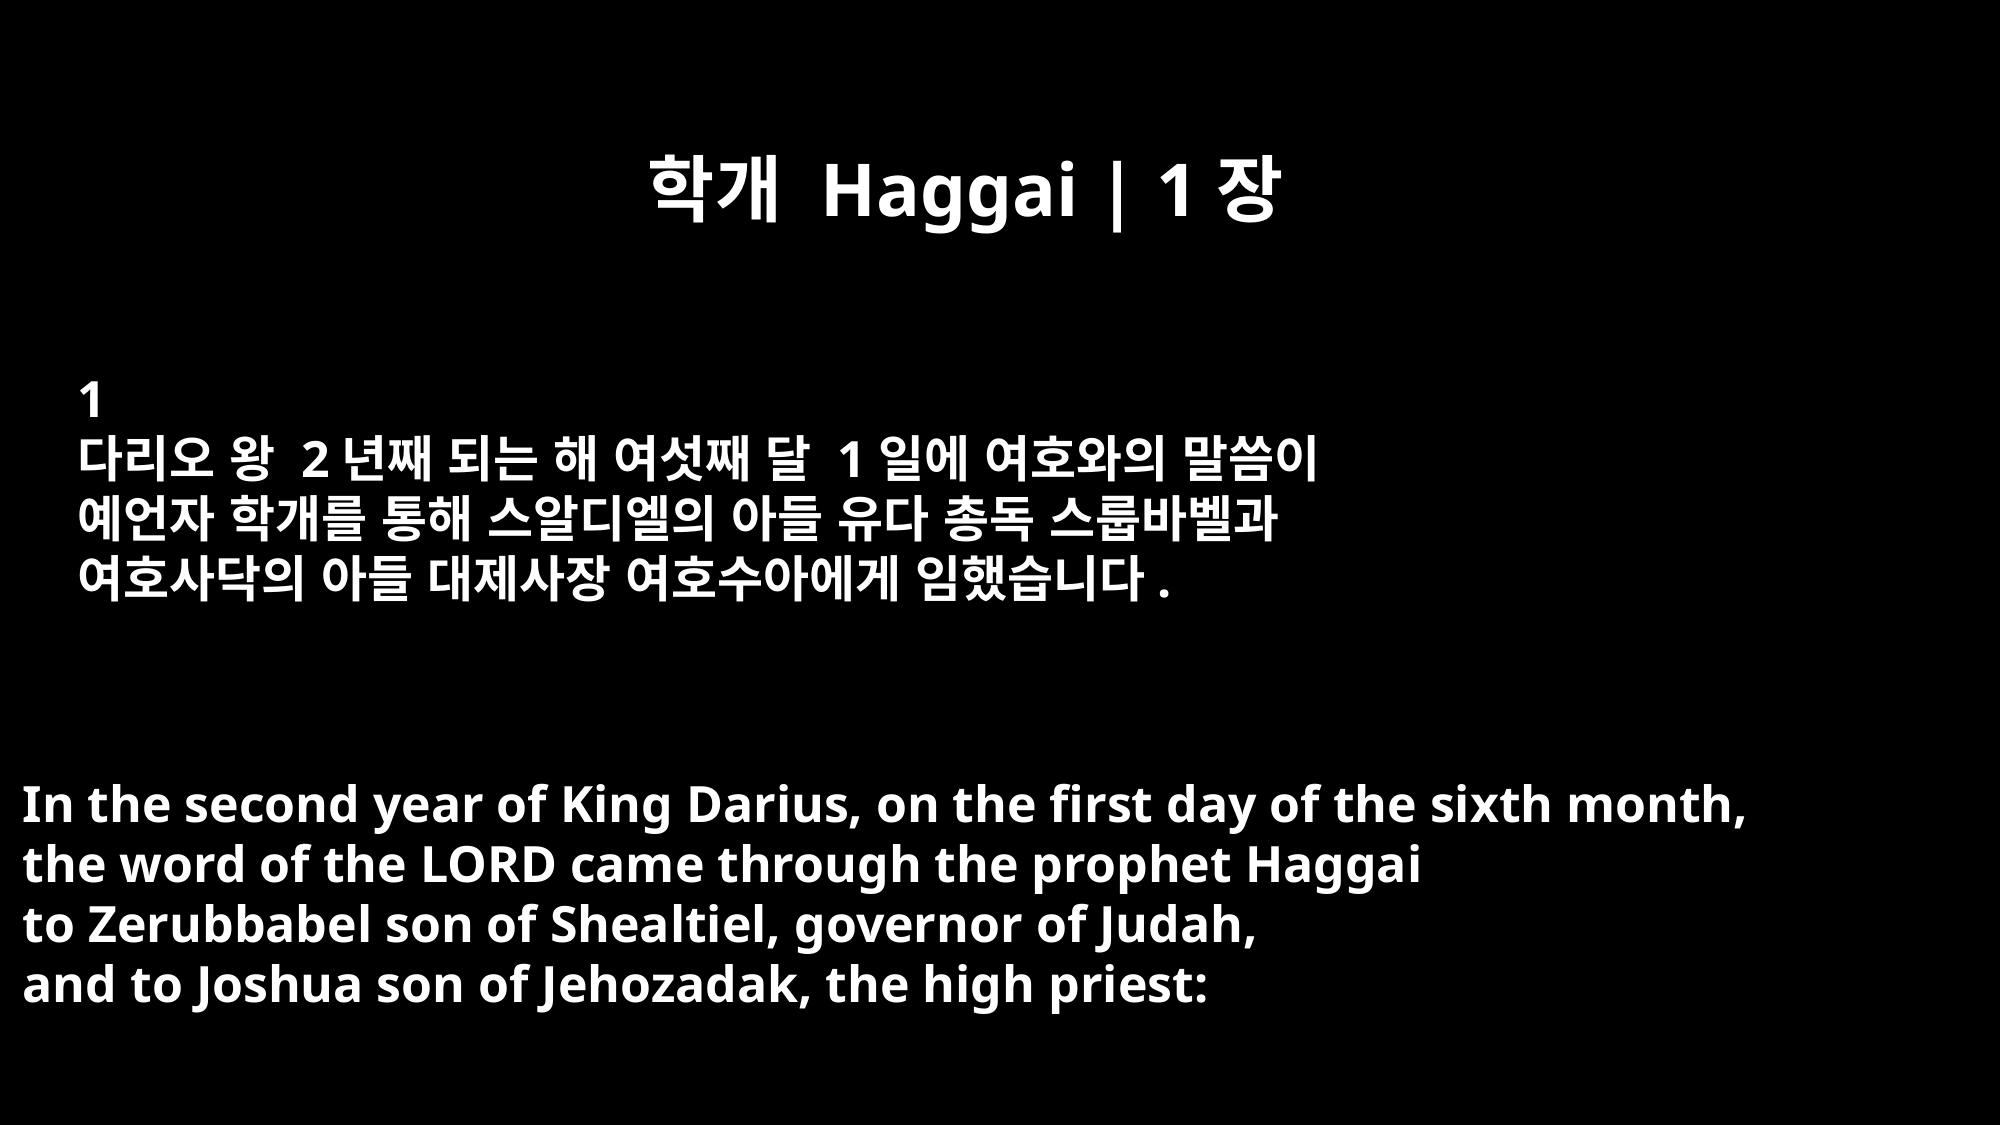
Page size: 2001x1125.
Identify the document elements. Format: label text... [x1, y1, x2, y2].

text_box In the second year of King Darius, on the first day of the sixth month, the word of the LORD came through the prophet Haggai to Zerubbabel son of Shealtiel, governor of Judah, and to Joshua son of Jehozadak, the high priest: [8, 764, 1777, 1020]
text_box 학개 Haggai | 1장 [633, 136, 1299, 239]
text_box ﻿1 다리오 왕 2년째 되는 해 여섯째 달 1일에 여호와의 말씀이 예언자 학개를 통해 스알디엘의 아들 유다 총독 스룹바벨과 여호사닥의 아들 대제사장 여호수아에게 임했습니다. [62, 359, 1350, 615]
